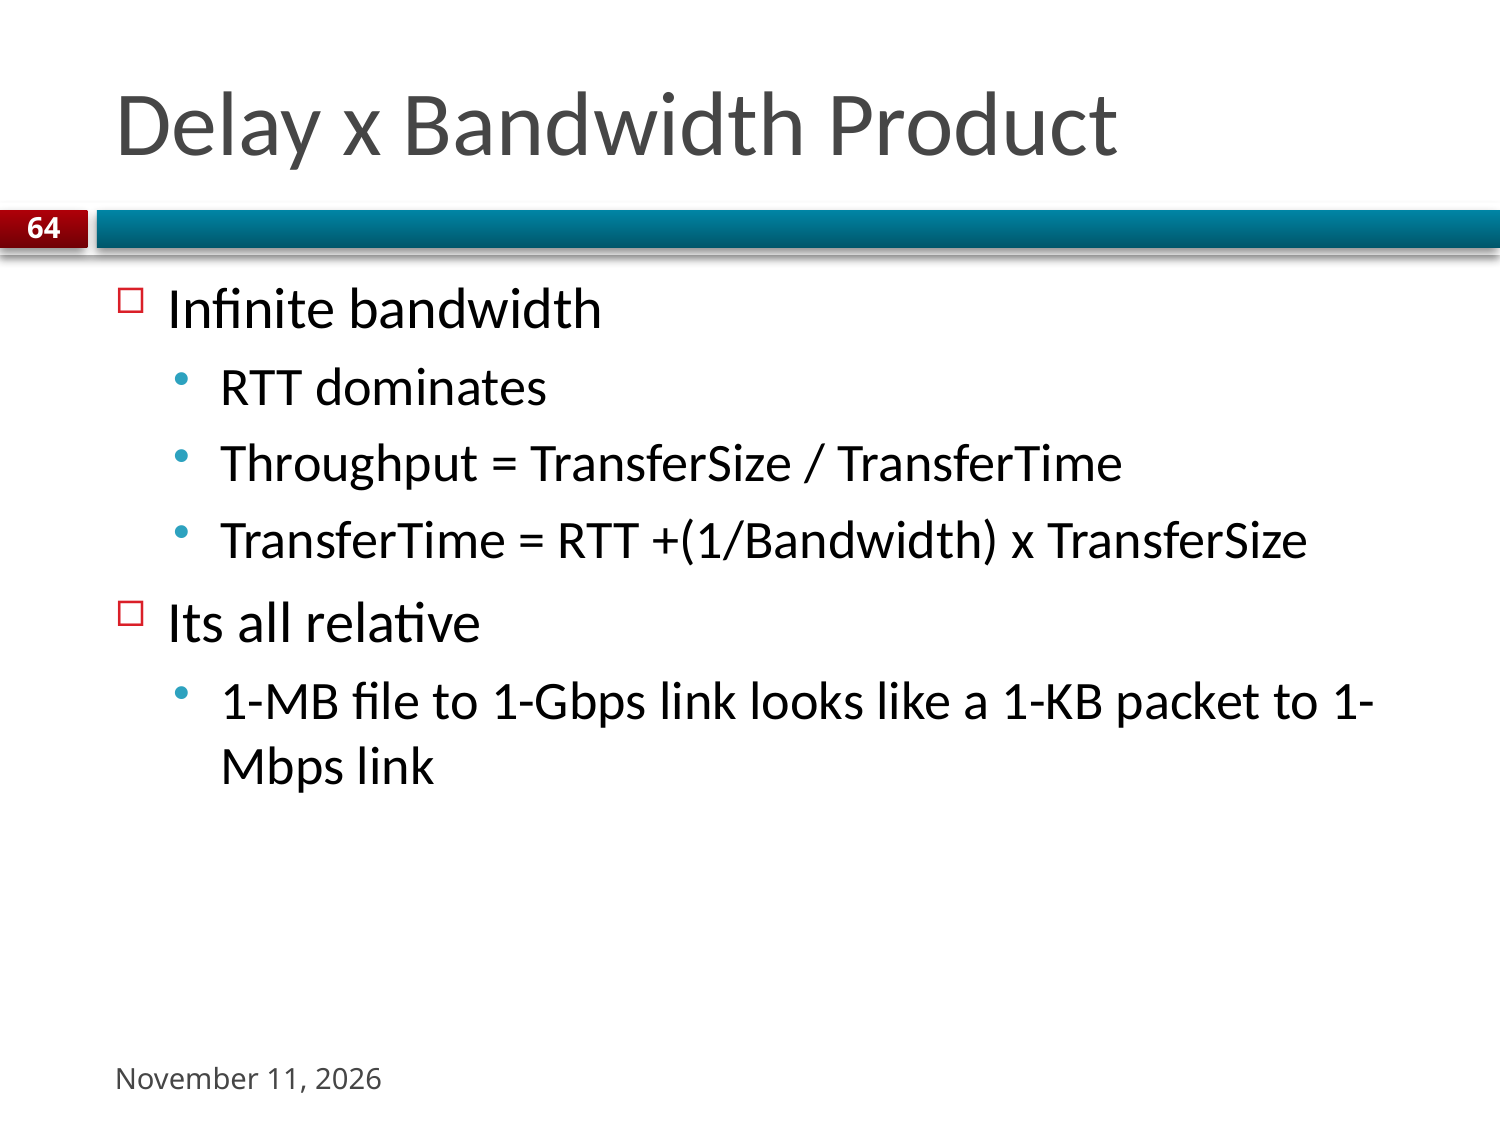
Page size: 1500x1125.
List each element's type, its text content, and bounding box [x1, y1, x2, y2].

slide_number 64 [0, 208, 88, 249]
title Delay x Bandwidth Product [100, 37, 1438, 200]
list Infinite bandwidth RTT dominates Throughput = TransferSize / TransferTime TransferTime = RTT +(1/Bandwidth) x TransferSize Its all relative 1-MB file to 1-Gbps link looks like a 1-KB packet to 1-Mbps link [100, 262, 1438, 1000]
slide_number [99, 1050, 538, 1110]
